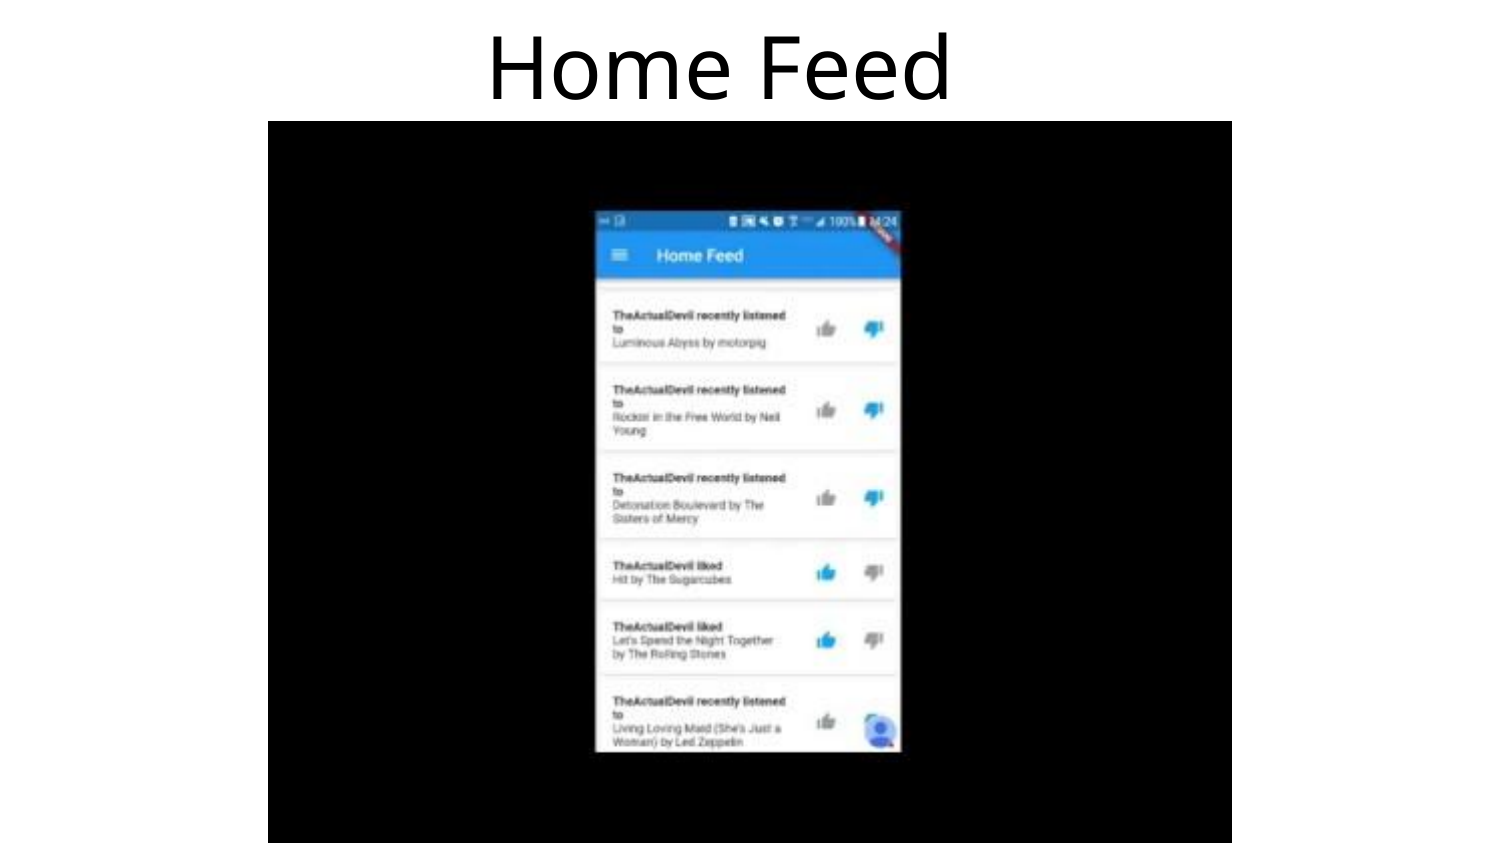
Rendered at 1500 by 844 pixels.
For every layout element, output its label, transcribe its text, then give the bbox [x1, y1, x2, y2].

text_box Home Feed [470, 0, 1030, 119]
picture [268, 120, 1232, 844]
